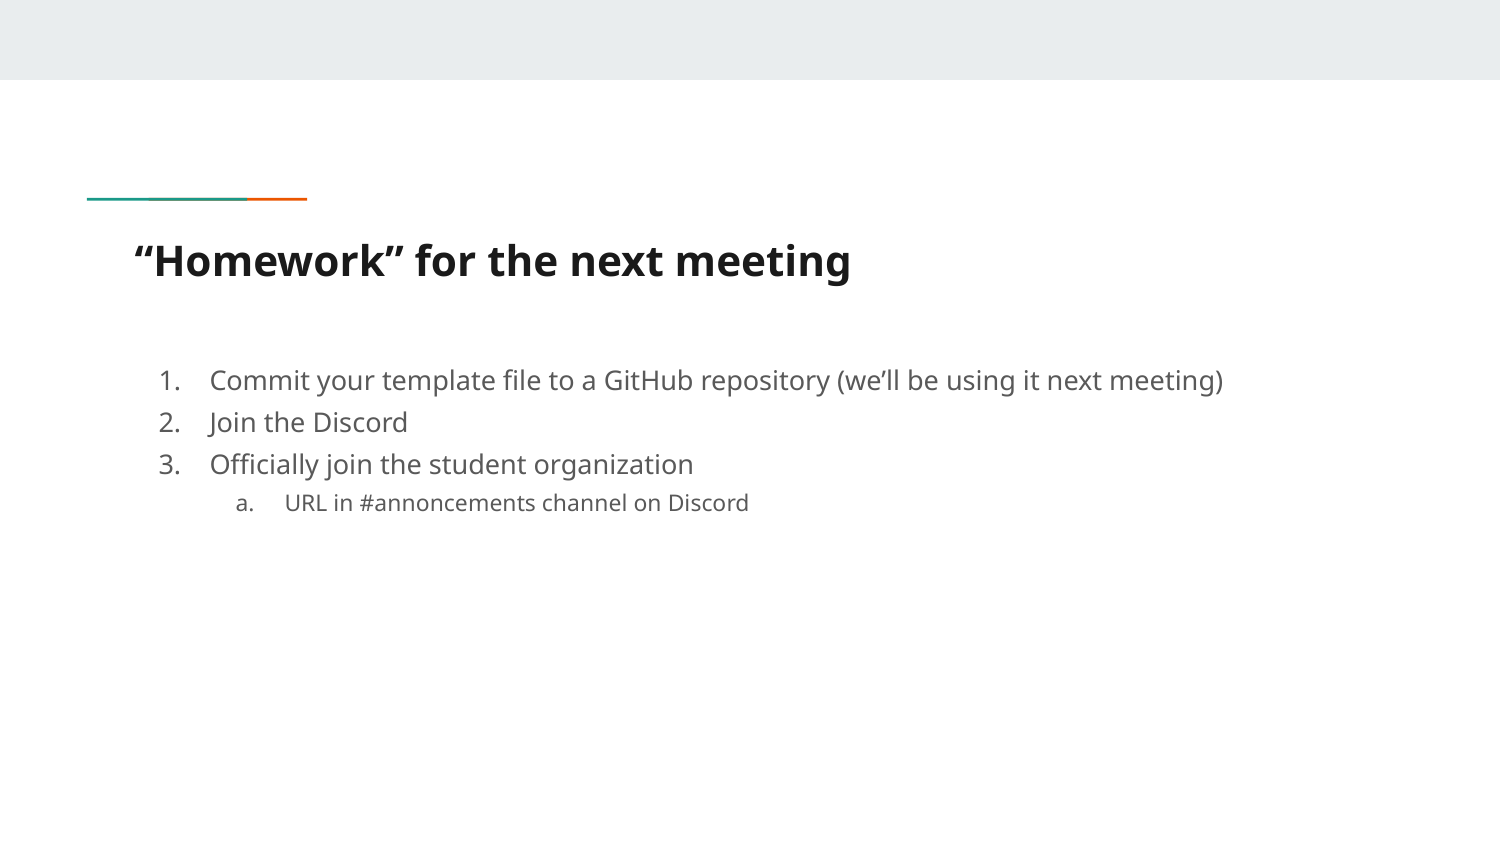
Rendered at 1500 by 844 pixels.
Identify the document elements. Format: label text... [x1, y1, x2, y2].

list Commit your template file to a GitHub repository (we’ll be using it next meeting) Join the Discord Officially join the student organization URL in #annoncements channel on Discord [119, 341, 1381, 712]
title “Homework” for the next meeting [119, 216, 1381, 305]
